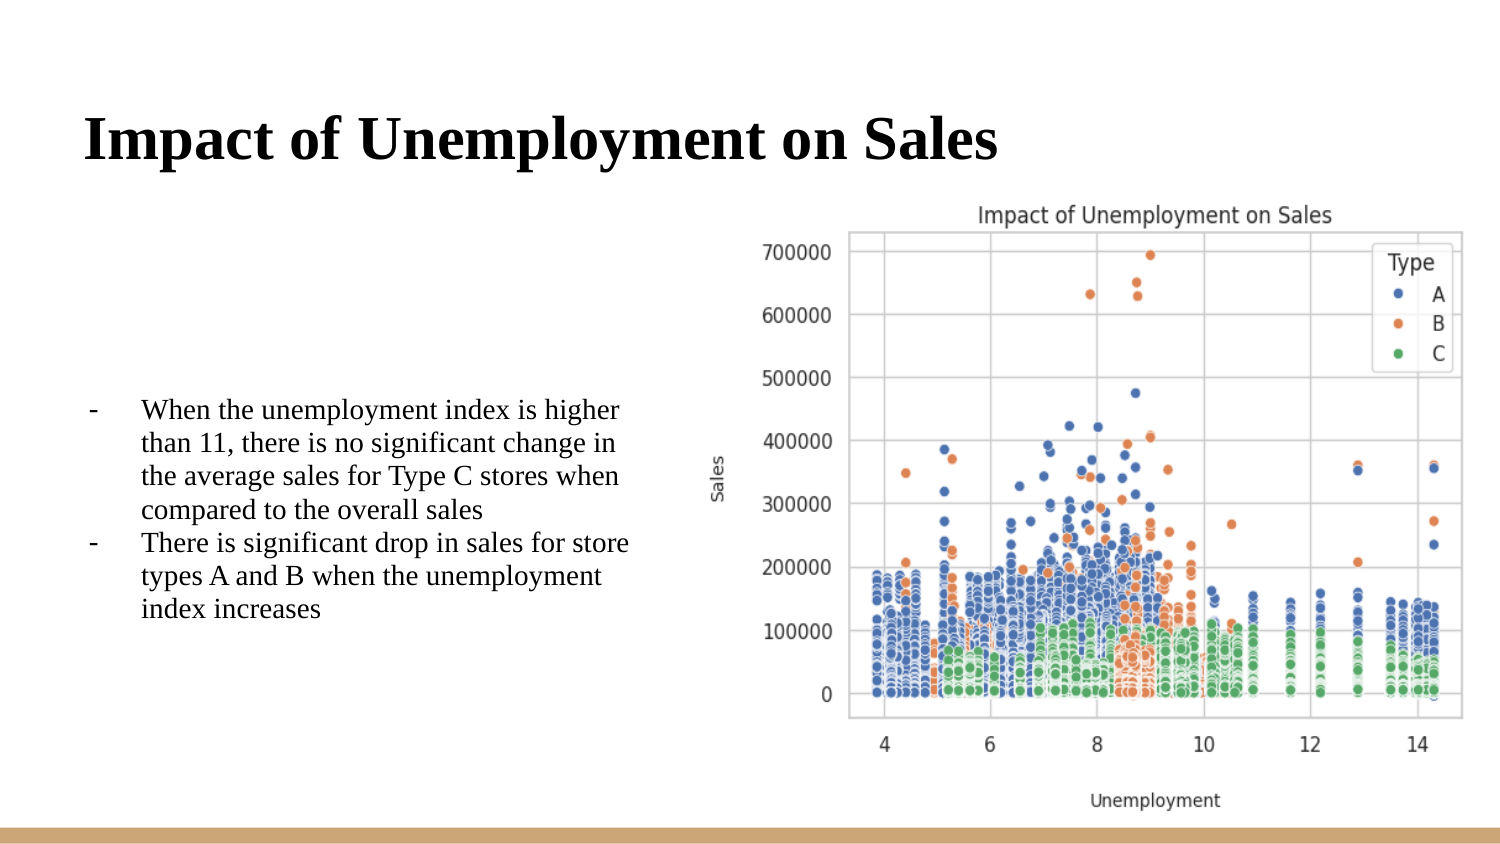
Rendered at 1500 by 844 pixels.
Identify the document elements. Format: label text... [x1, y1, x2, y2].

list When the unemployment index is higher than 11, there is no significant change in the average sales for Type C stores when compared to the overall sales There is significant drop in sales for store types A and B when the unemployment index increases [51, 317, 648, 758]
title Impact of Unemployment on Sales [51, 51, 1449, 189]
picture [700, 187, 1467, 815]
